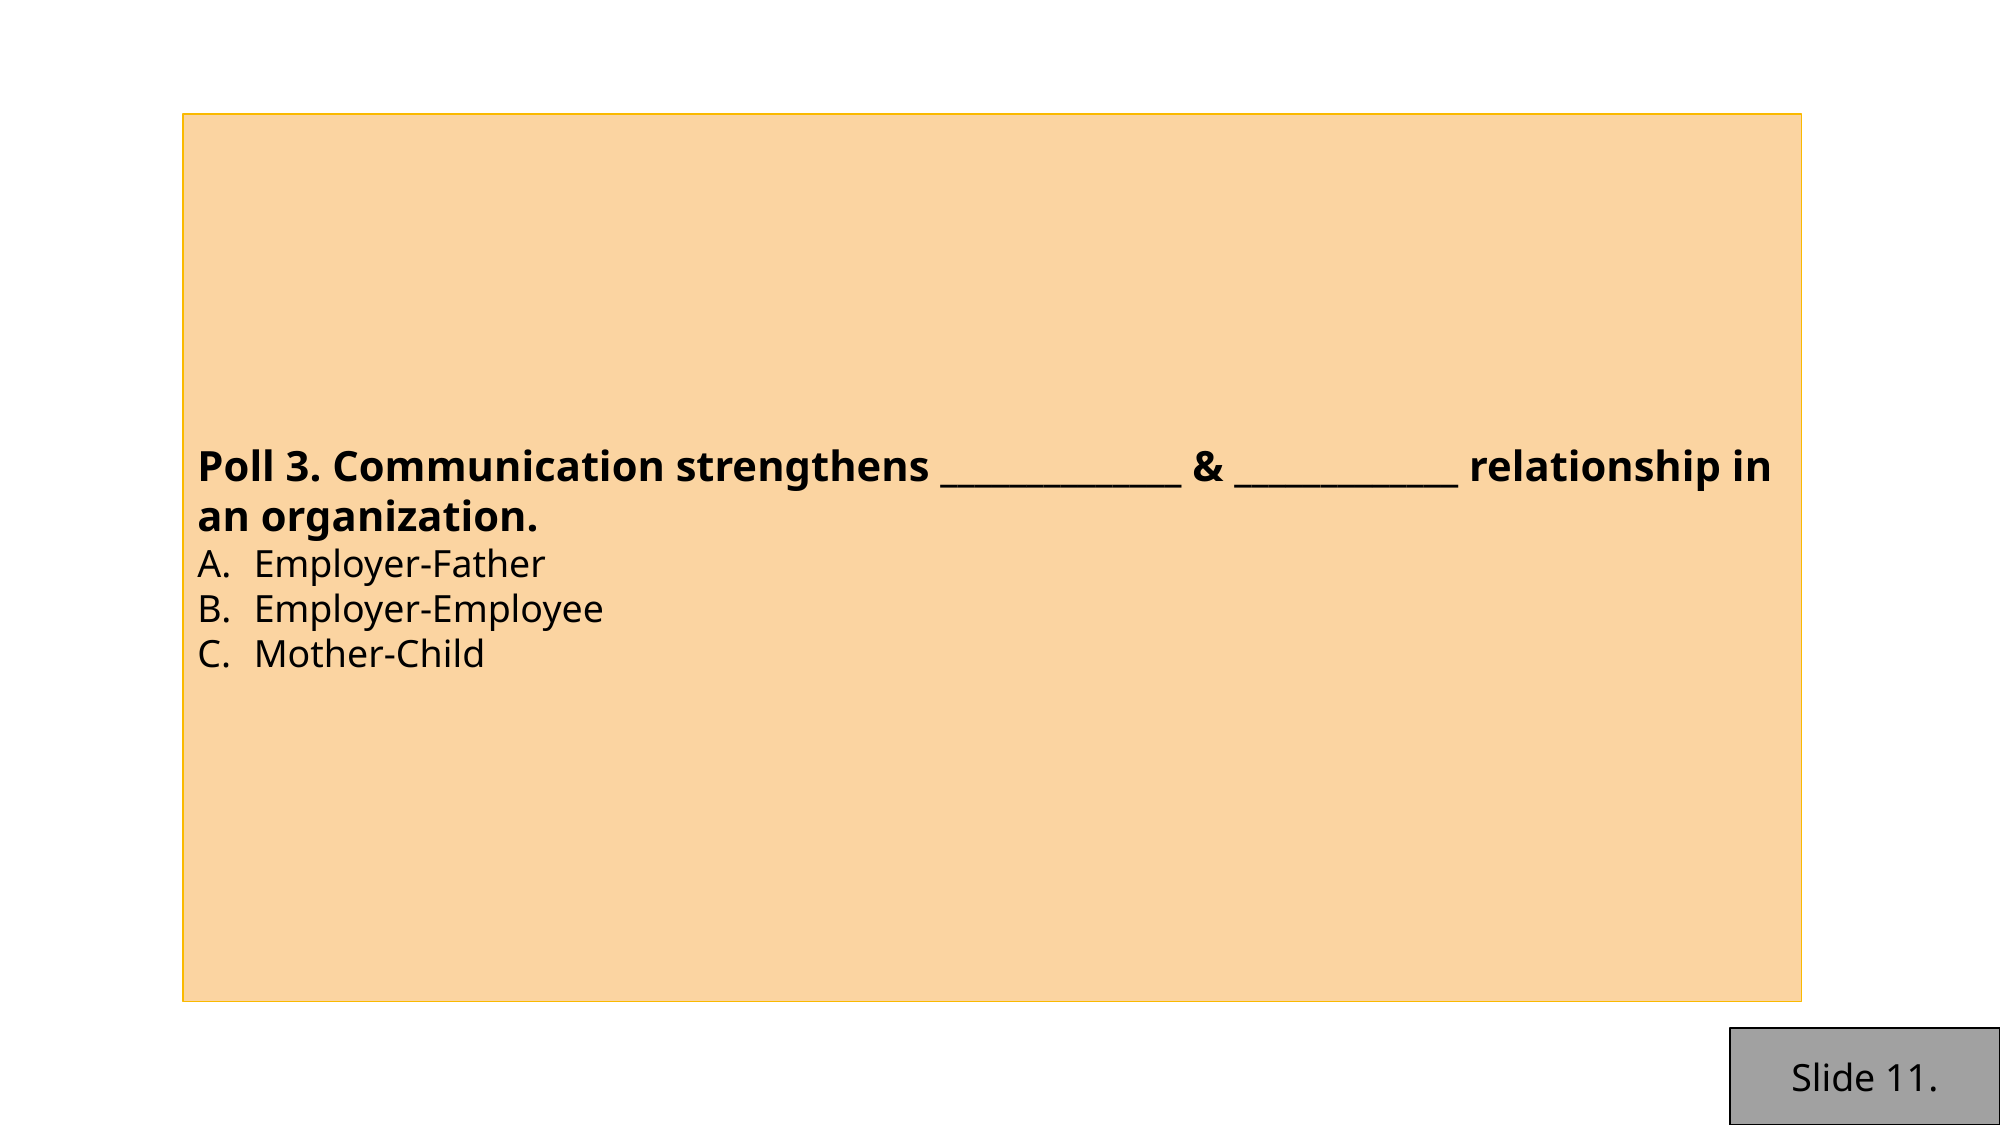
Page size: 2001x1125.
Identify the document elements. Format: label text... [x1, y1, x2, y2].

text_box Slide 11. [1729, 1027, 2000, 1125]
text_box Poll 3. Communication strengthens ______________ & _____________ relationship in an organization. Employer-Father Employer-Employee Mother-Child [182, 113, 1802, 1002]
